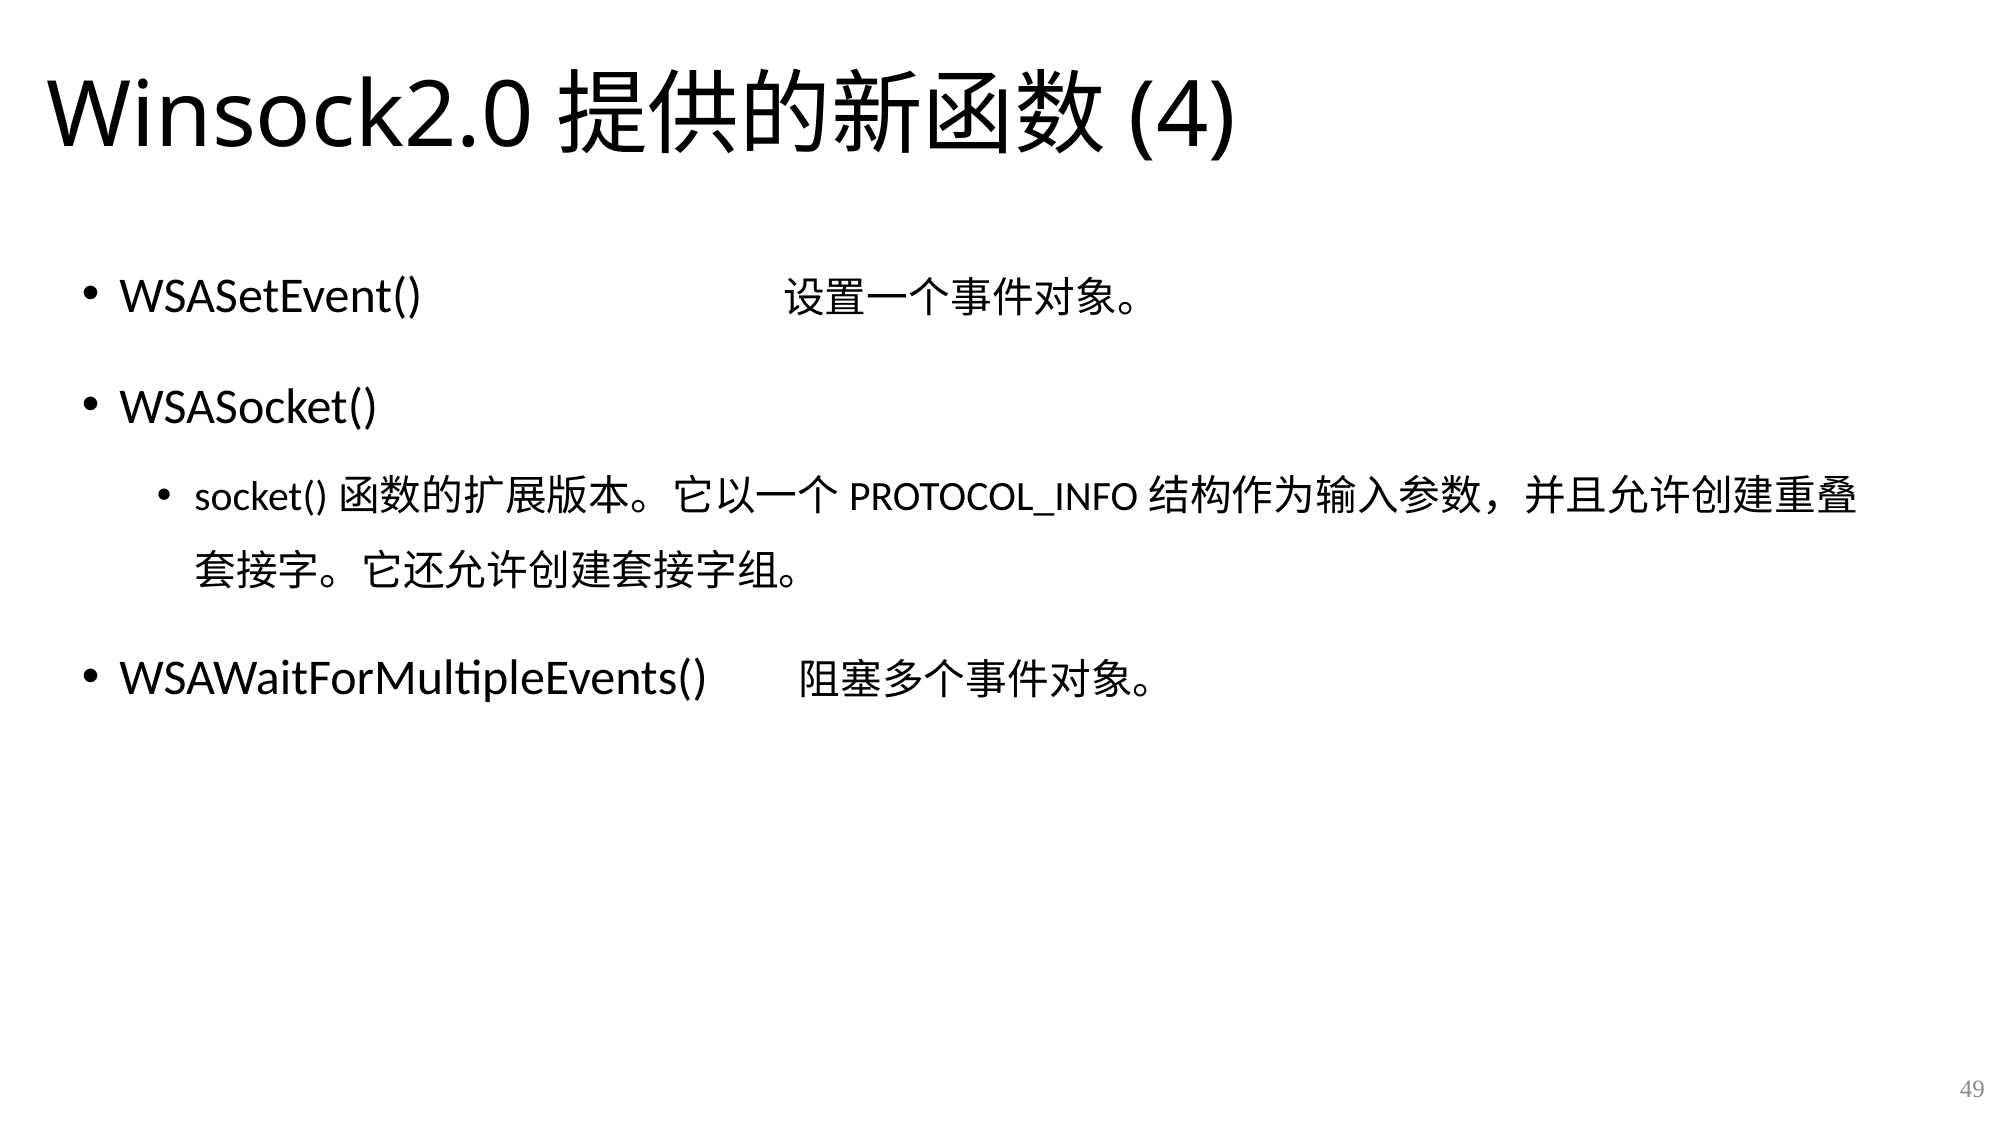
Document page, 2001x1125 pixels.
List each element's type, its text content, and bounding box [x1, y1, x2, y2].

title Winsock2.0提供的新函数(4) [31, 7, 1757, 226]
slide_number 49 [1899, 1050, 2000, 1125]
list WSASetEvent() 设置一个事件对象。 WSASocket() socket()函数的扩展版本。它以一个PROTOCOL_INFO结构作为输入参数，并且允许创建重叠套接字。它还允许创建套接字组。 WSAWaitForMultipleEvents() 阻塞多个事件对象。 [66, 225, 1886, 988]
